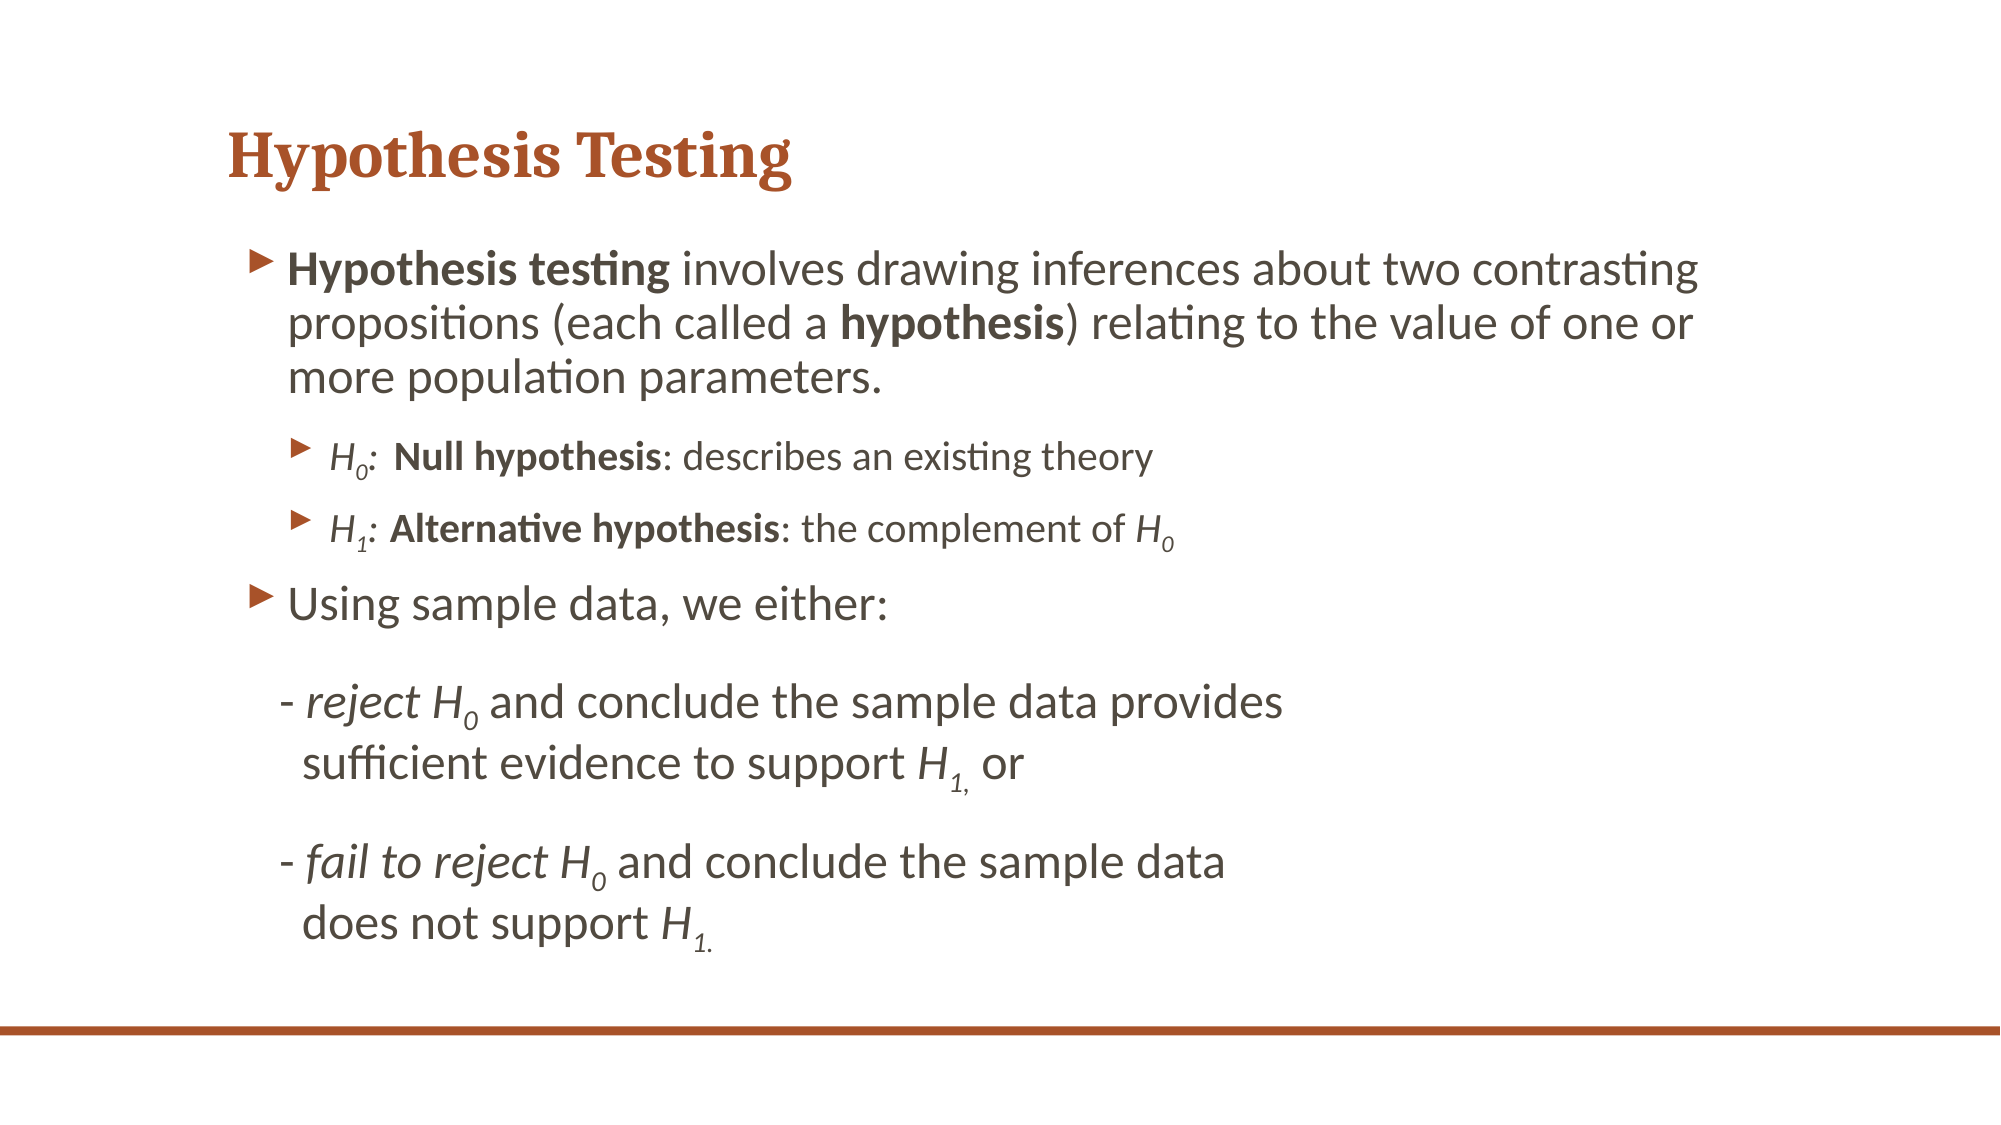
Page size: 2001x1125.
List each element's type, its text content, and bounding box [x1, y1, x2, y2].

list Hypothesis testing involves drawing inferences about two contrasting propositions (each called a hypothesis) relating to the value of one or more population parameters. H0: Null hypothesis: describes an existing theory H1: Alternative hypothesis: the complement of H0 Using sample data, we either: - reject H0 and conclude the sample data provides sufficient evidence to support H1, or - fail to reject H0 and conclude the sample data does not support H1. [212, 250, 1788, 1013]
title Hypothesis Testing [212, 62, 1788, 250]
